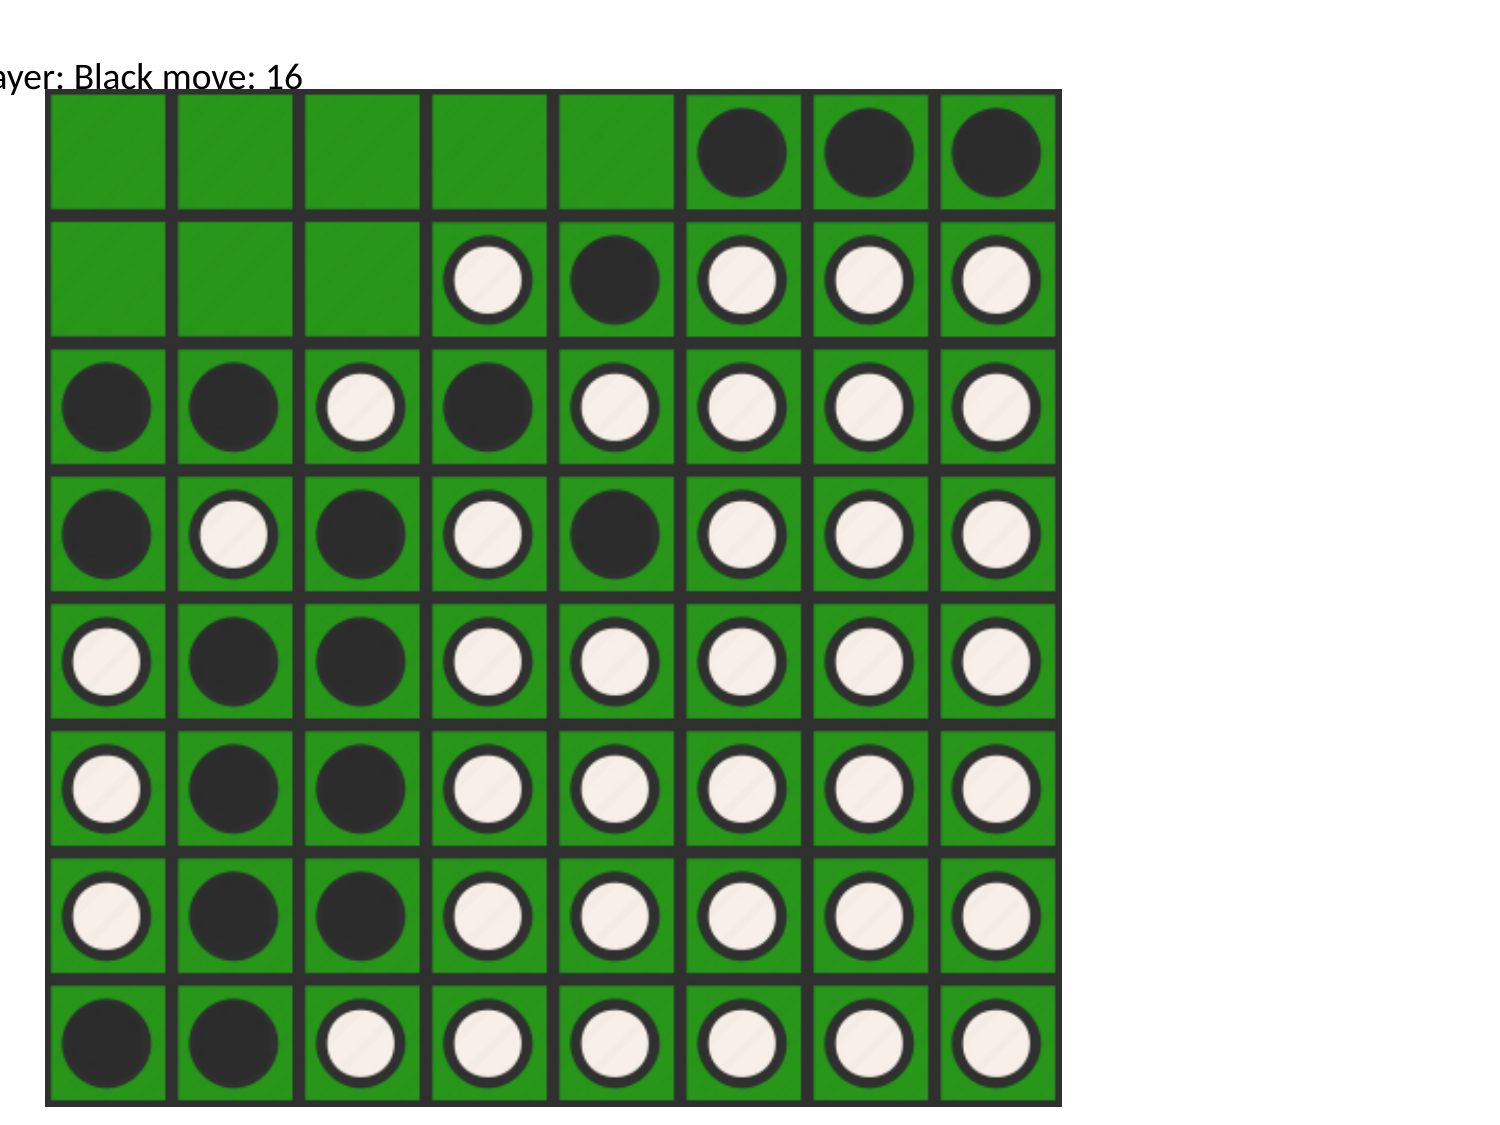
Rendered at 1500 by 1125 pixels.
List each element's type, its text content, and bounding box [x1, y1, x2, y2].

picture [44, 89, 1062, 1107]
text_box turn: 53 player: Black move: 16 [0, 44, 319, 105]
